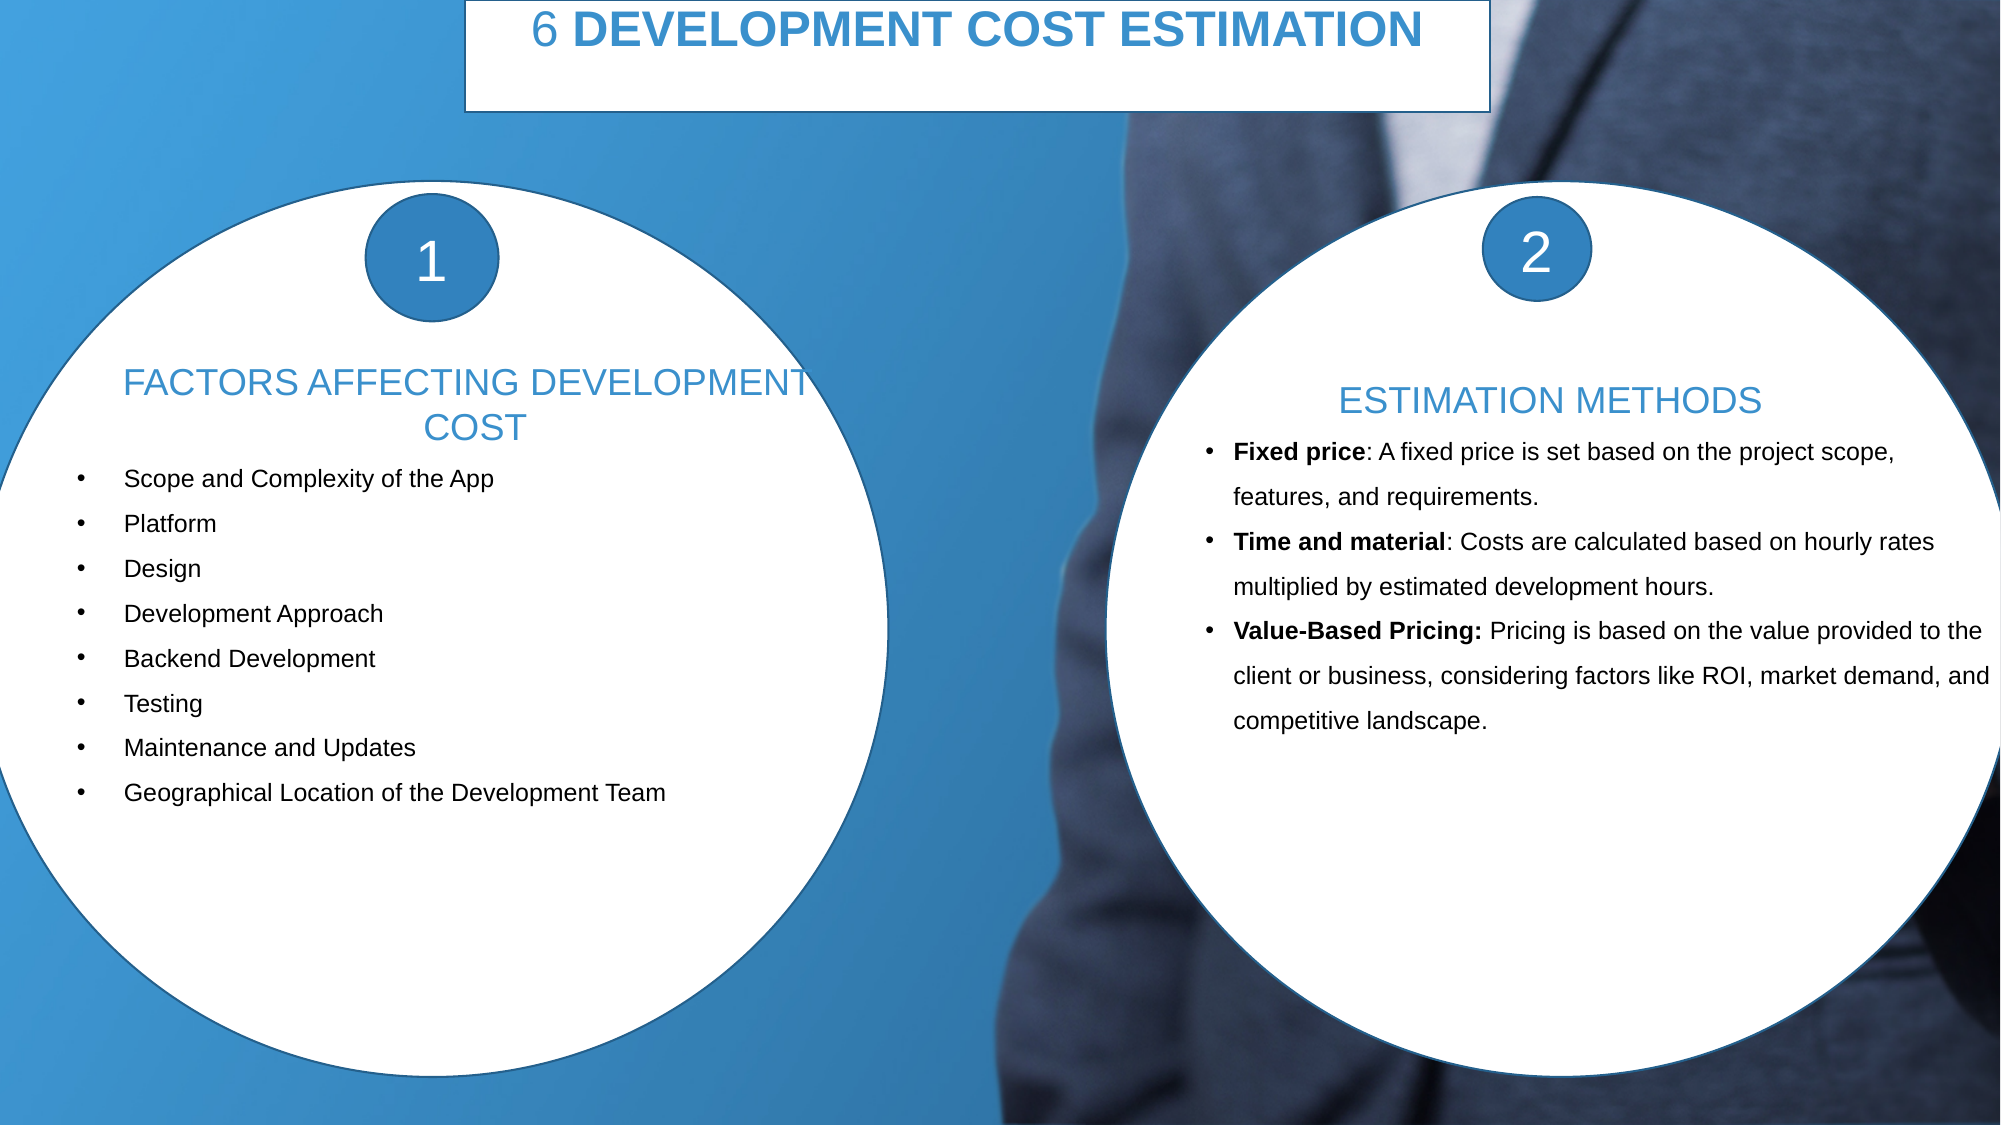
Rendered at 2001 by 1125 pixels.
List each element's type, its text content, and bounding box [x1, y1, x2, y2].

picture [0, 0, 2001, 1125]
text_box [1105, 181, 2000, 1077]
text_box 6 DEVELOPMENT COST ESTIMATION [464, 0, 1491, 113]
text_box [0, 180, 889, 1077]
